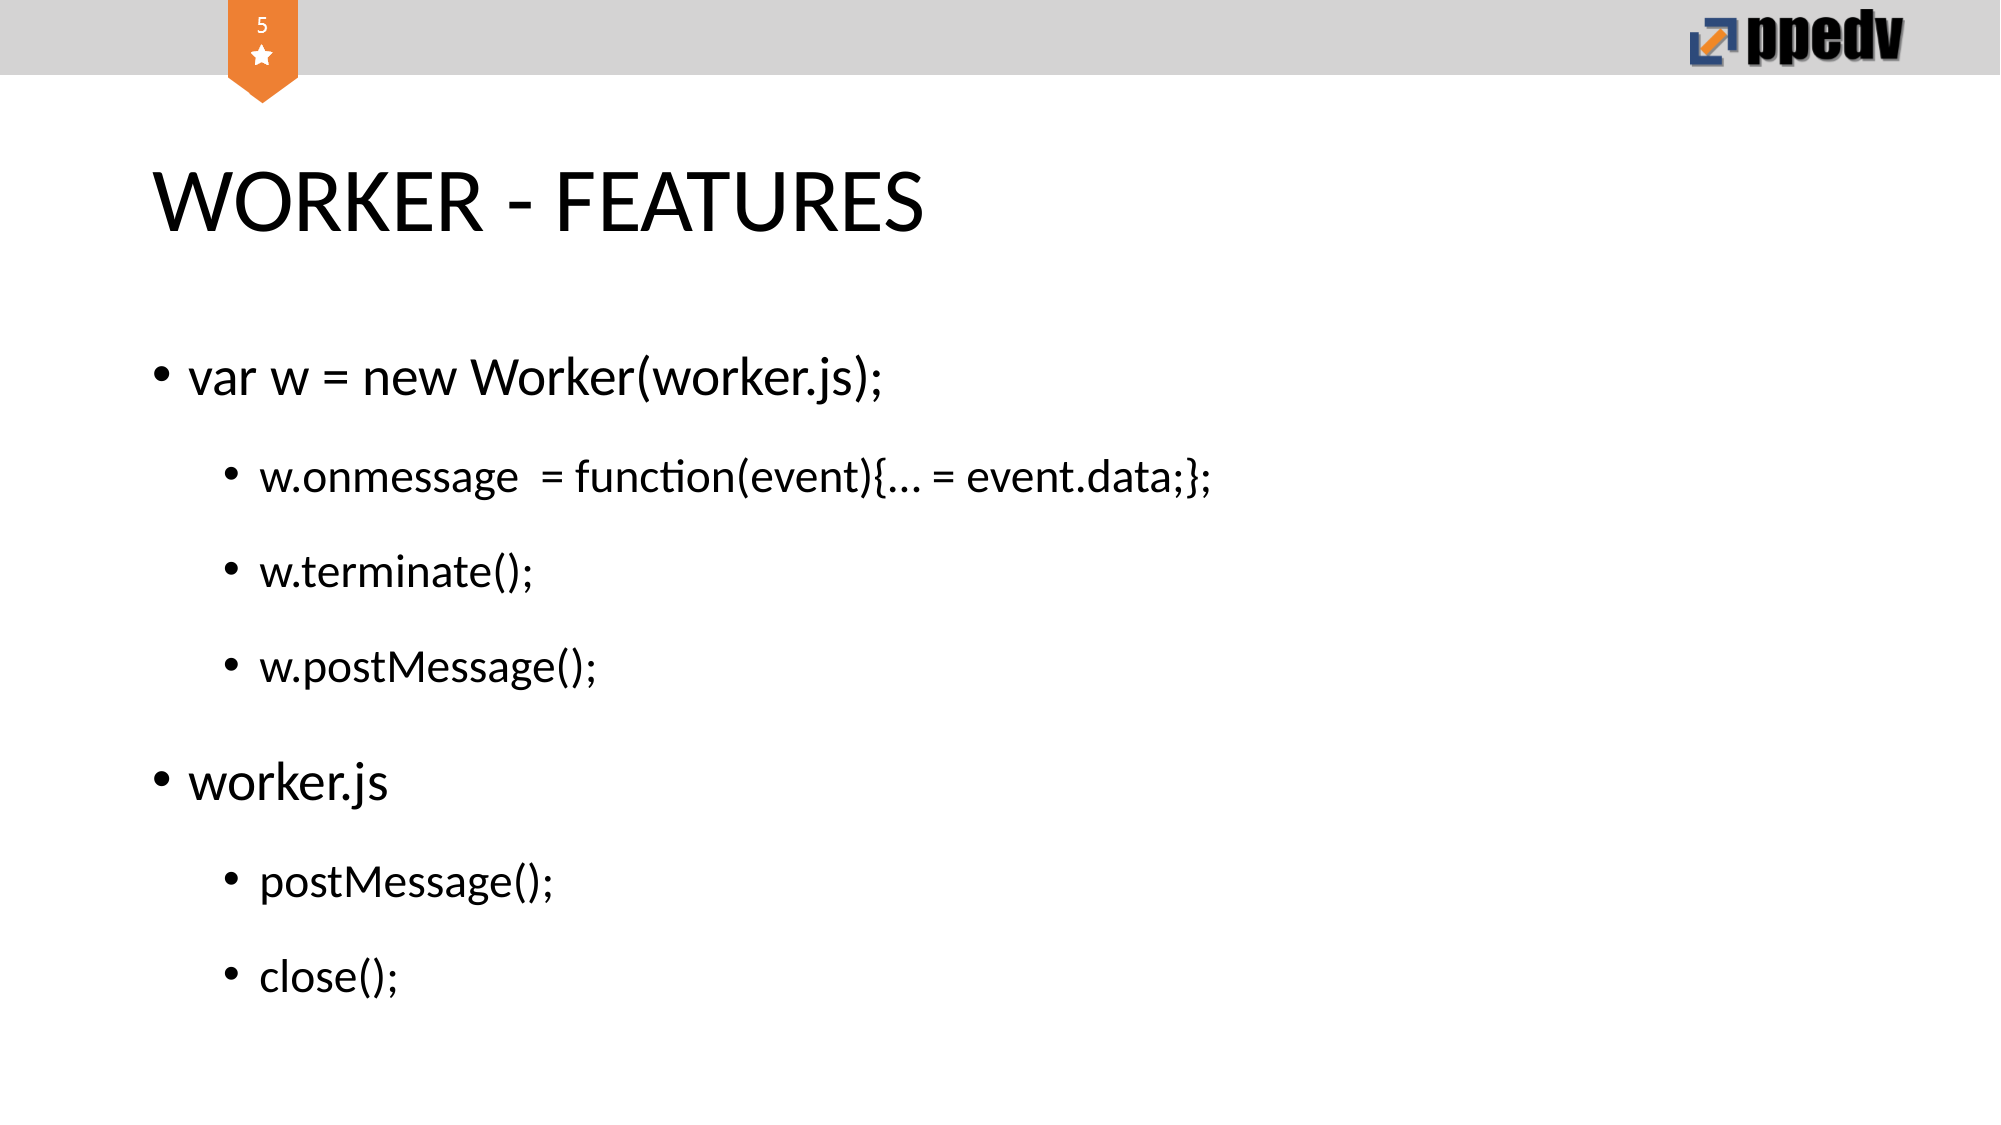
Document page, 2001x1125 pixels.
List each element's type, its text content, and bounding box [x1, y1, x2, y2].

title WORKER - FEATURES [137, 75, 1863, 278]
picture [0, 0, 2000, 104]
list var w = new Worker(worker.js); w.onmessage = function(event){… = event.data;}; w.terminate(); w.postMessage(); worker.js postMessage(); close(); [137, 299, 1863, 1014]
